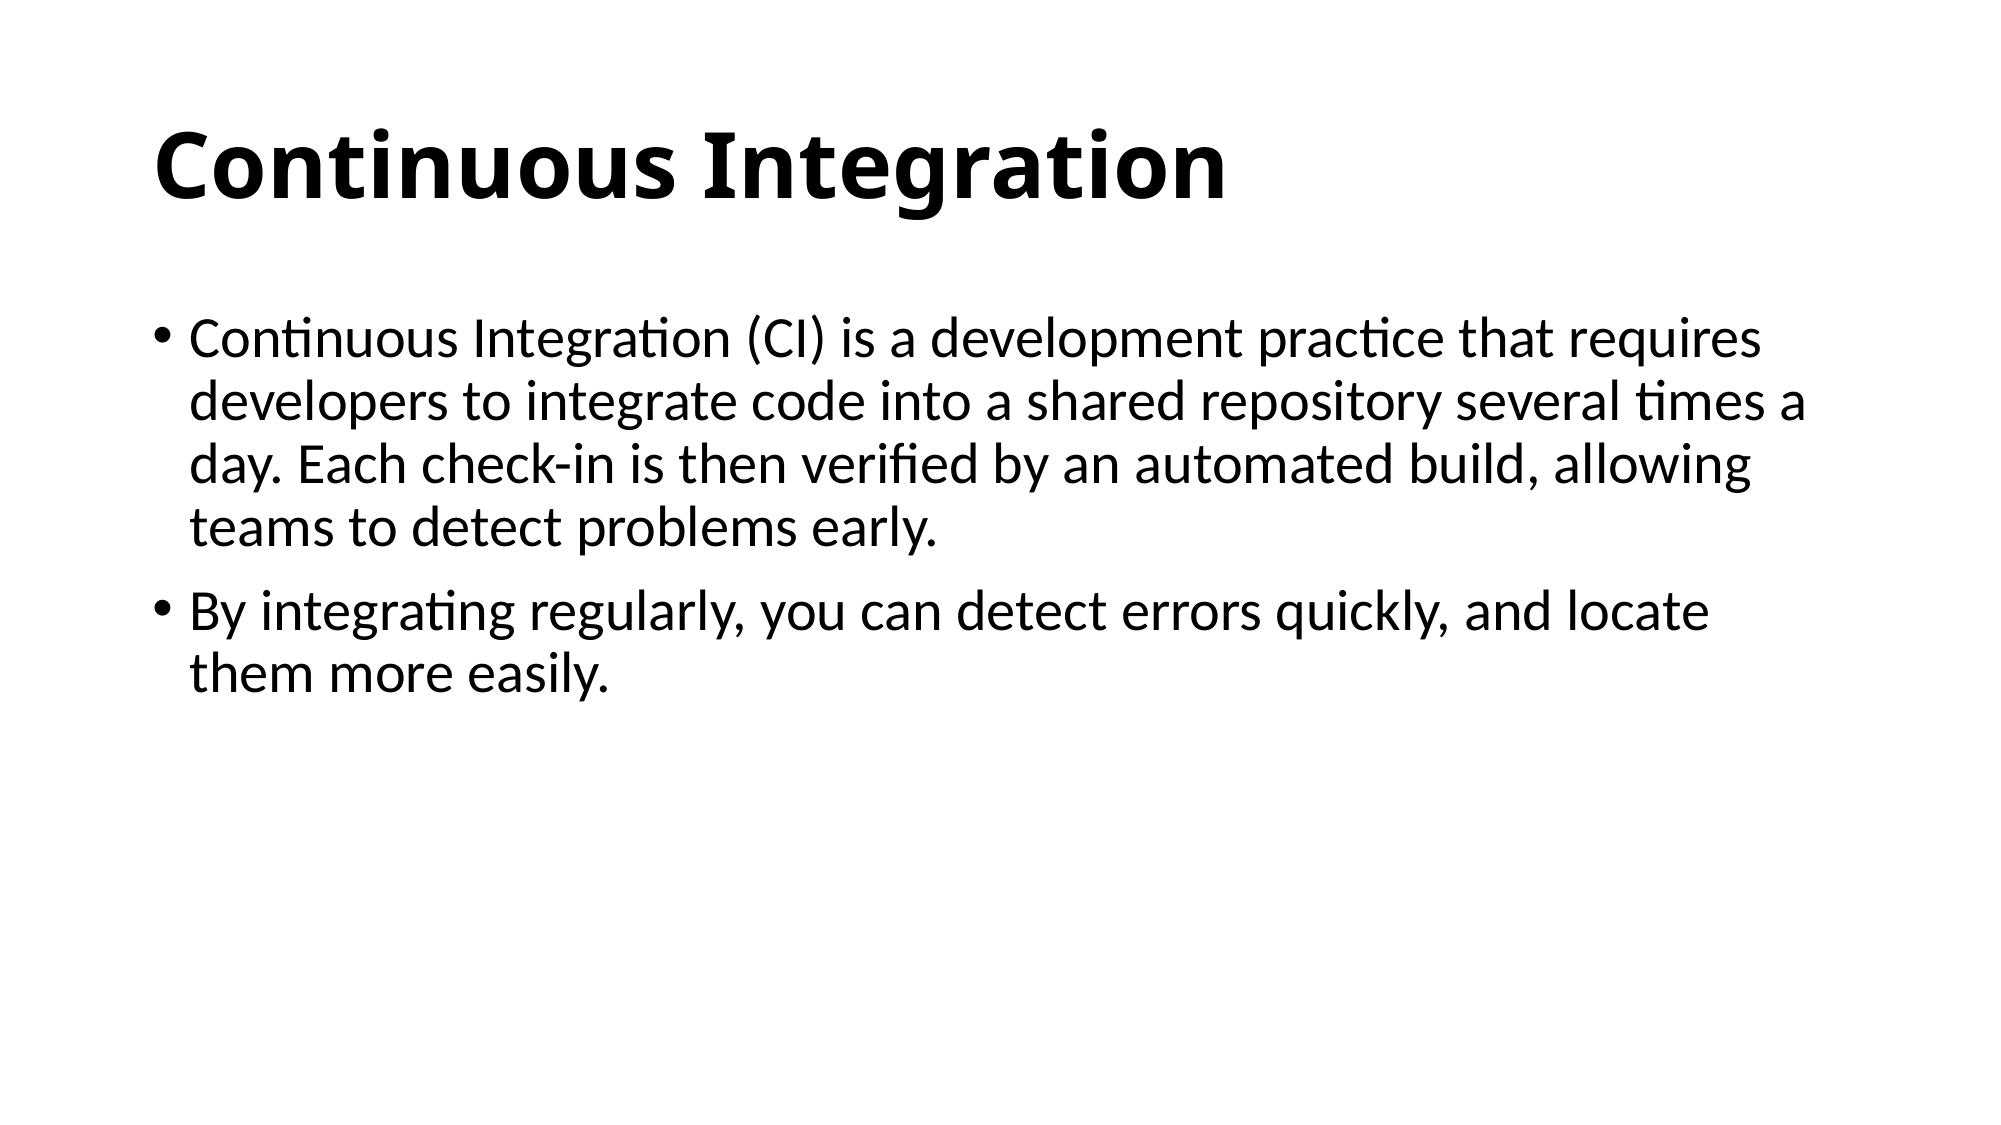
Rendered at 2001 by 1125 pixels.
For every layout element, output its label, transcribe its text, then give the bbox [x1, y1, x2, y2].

list Continuous Integration (CI) is a development practice that requires developers to integrate code into a shared repository several times a day. Each check-in is then verified by an automated build, allowing teams to detect problems early. By integrating regularly, you can detect errors quickly, and locate them more easily. [137, 299, 1863, 1014]
title Continuous Integration [137, 59, 1863, 278]
